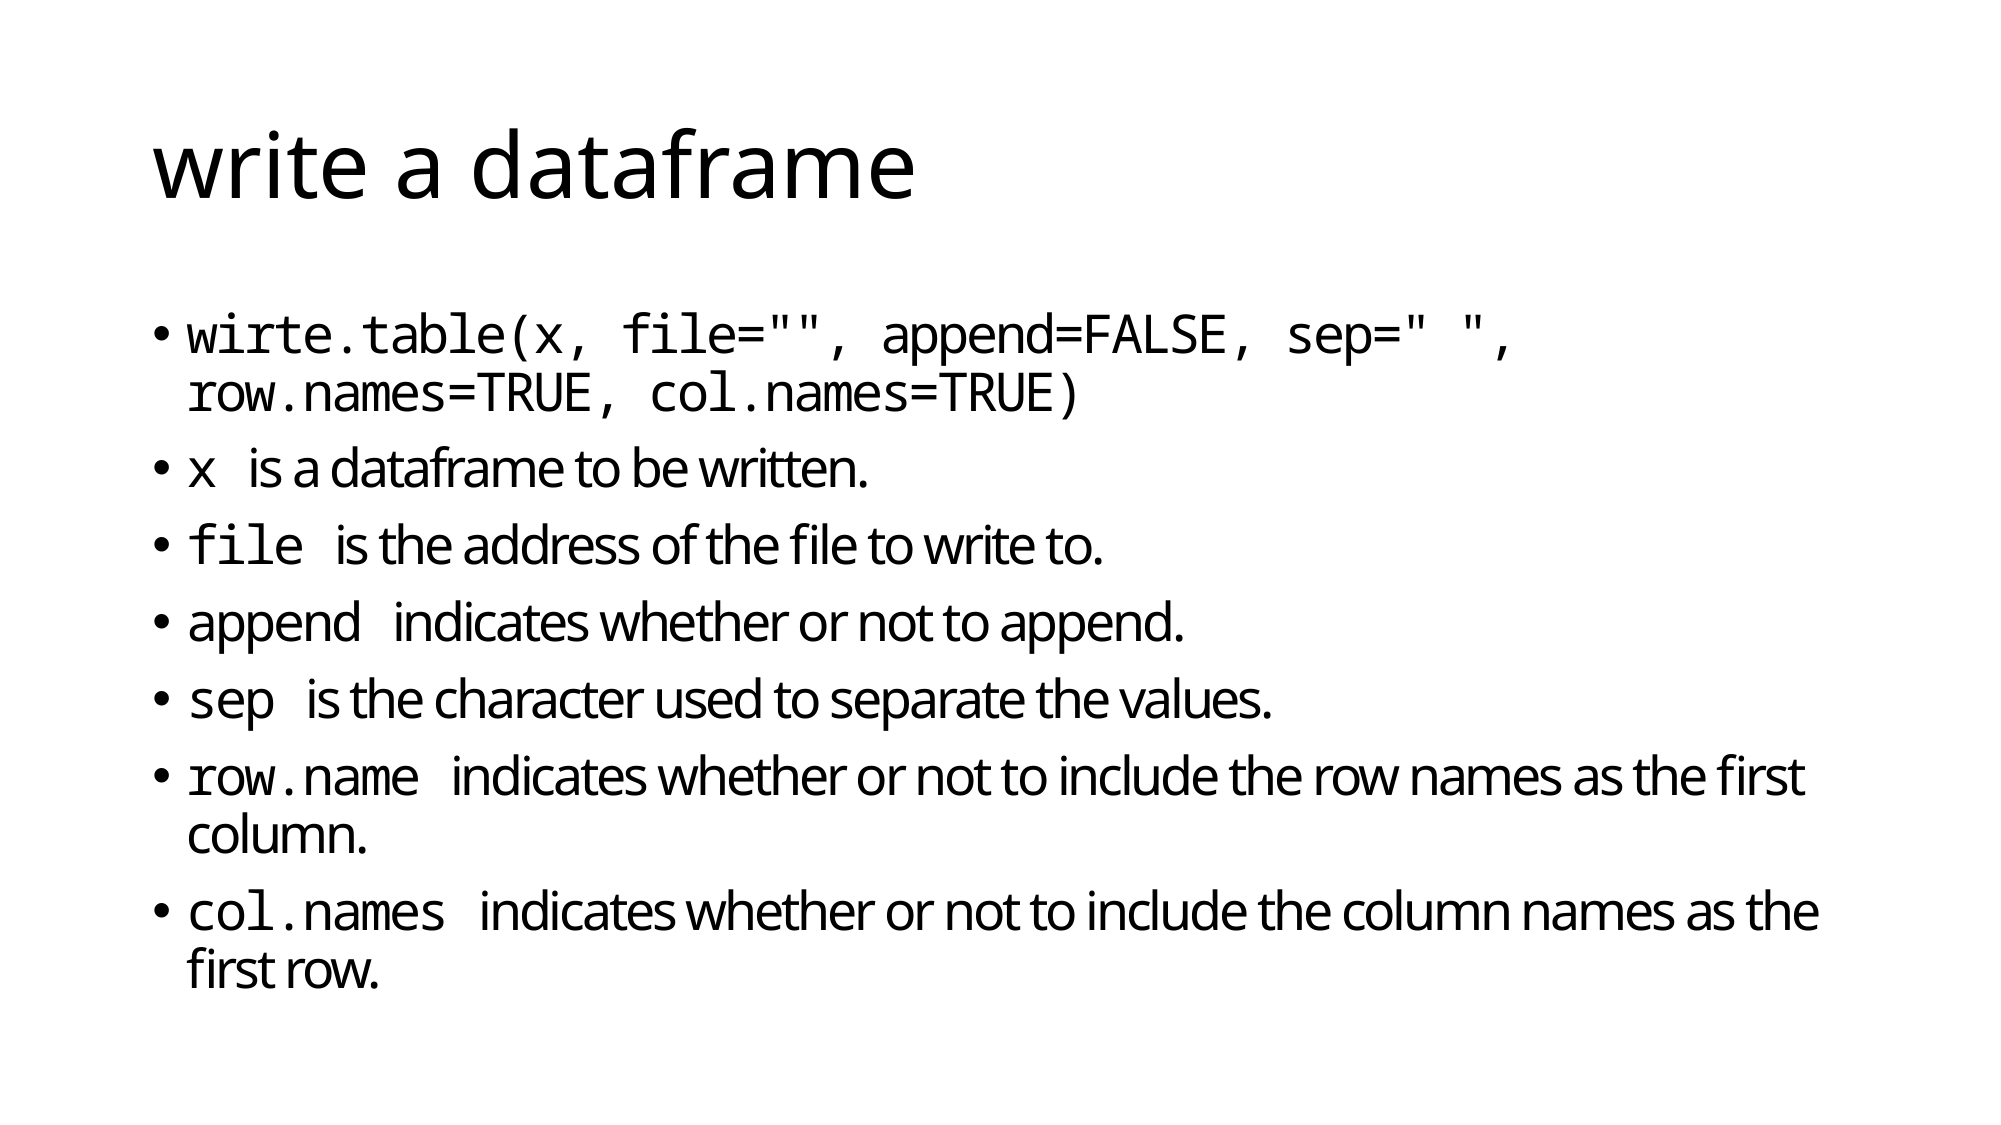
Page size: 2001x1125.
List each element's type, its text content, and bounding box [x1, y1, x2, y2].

list wirte.table(x, file="", append=FALSE, sep=" ", row.names=TRUE, col.names=TRUE) x is a dataframe to be written. file is the address of the file to write to. append indicates whether or not to append. sep is the character used to separate the values. row.name indicates whether or not to include the row names as the first column. col.names indicates whether or not to include the column names as the first row. [137, 299, 1863, 1014]
title write a dataframe [137, 59, 1863, 278]
